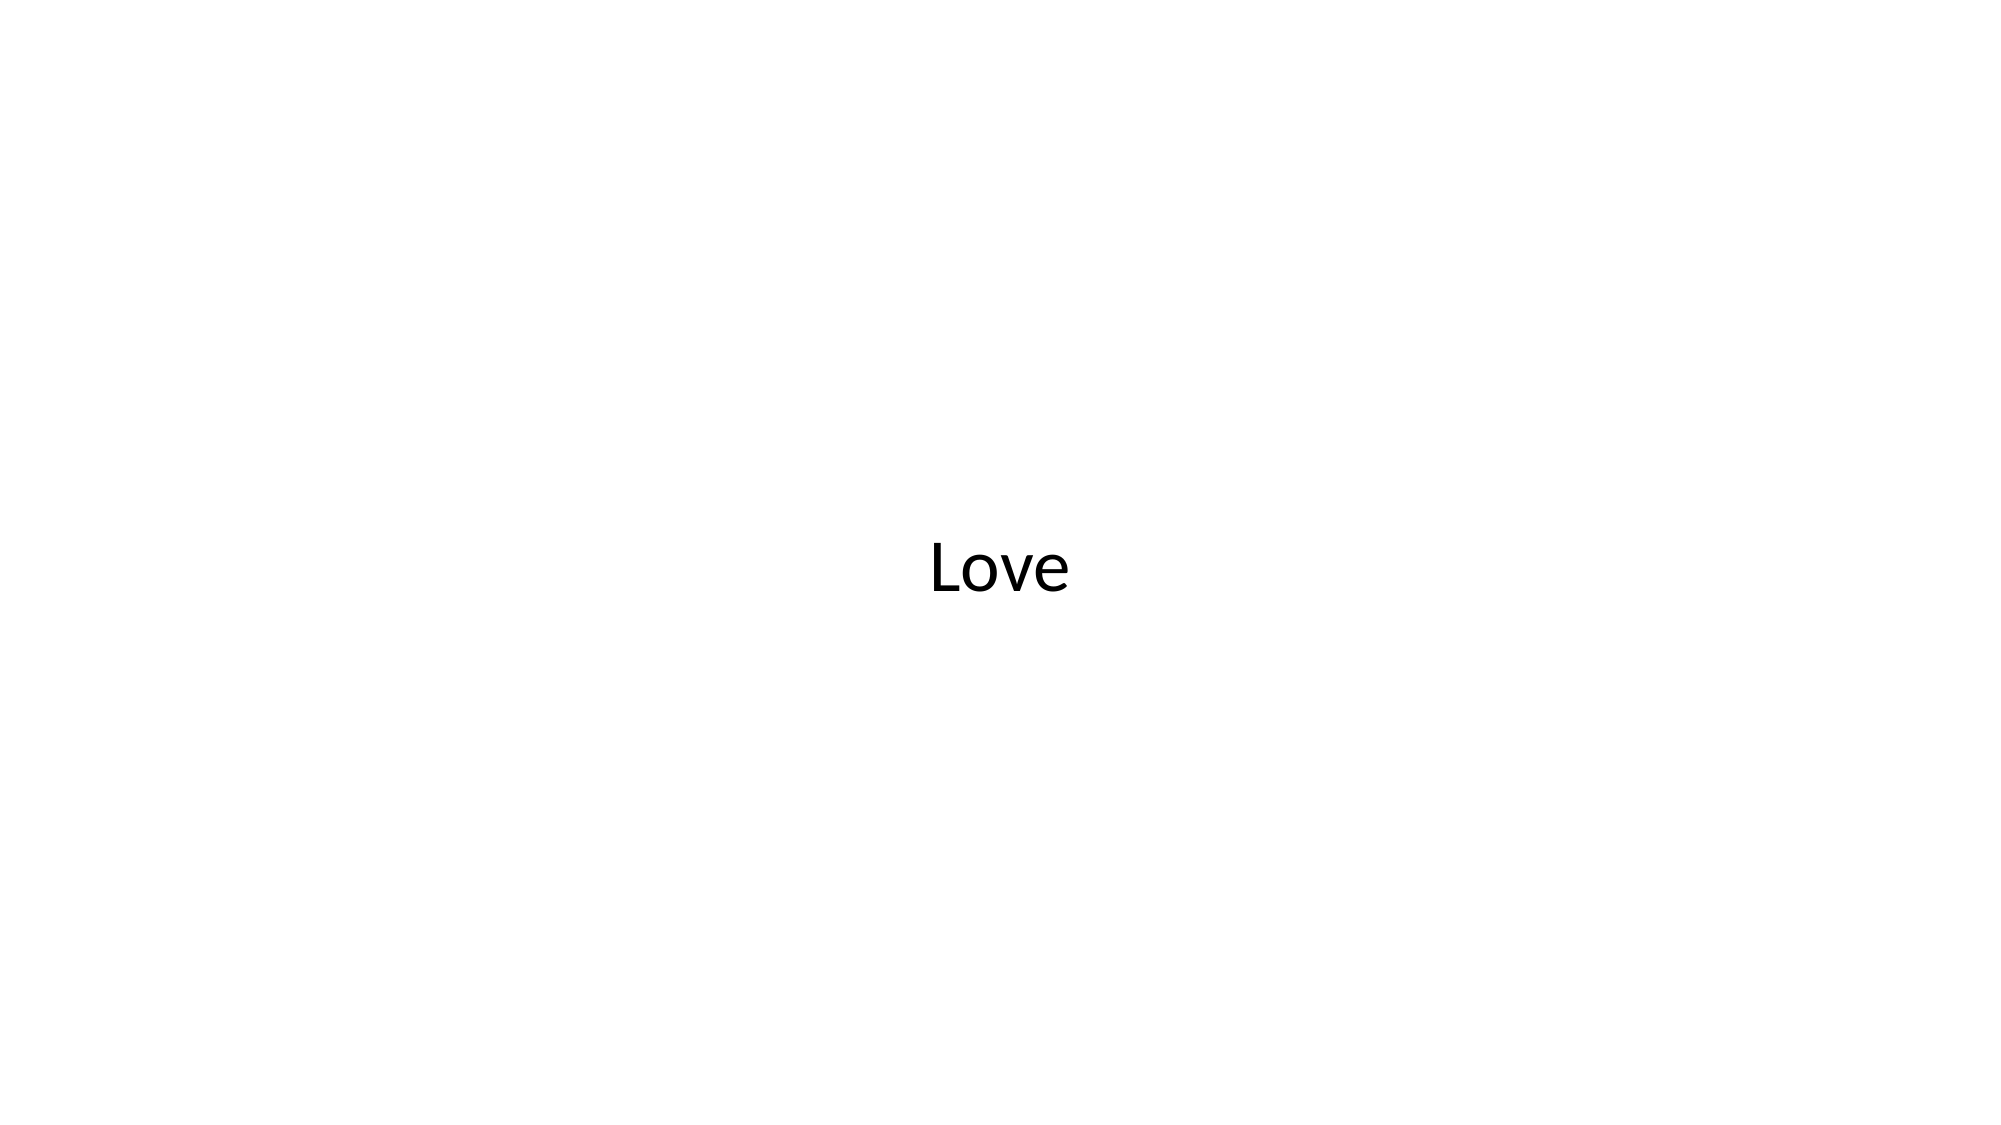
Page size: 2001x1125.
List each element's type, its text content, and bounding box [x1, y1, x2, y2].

text_box Love [0, 509, 2000, 615]
